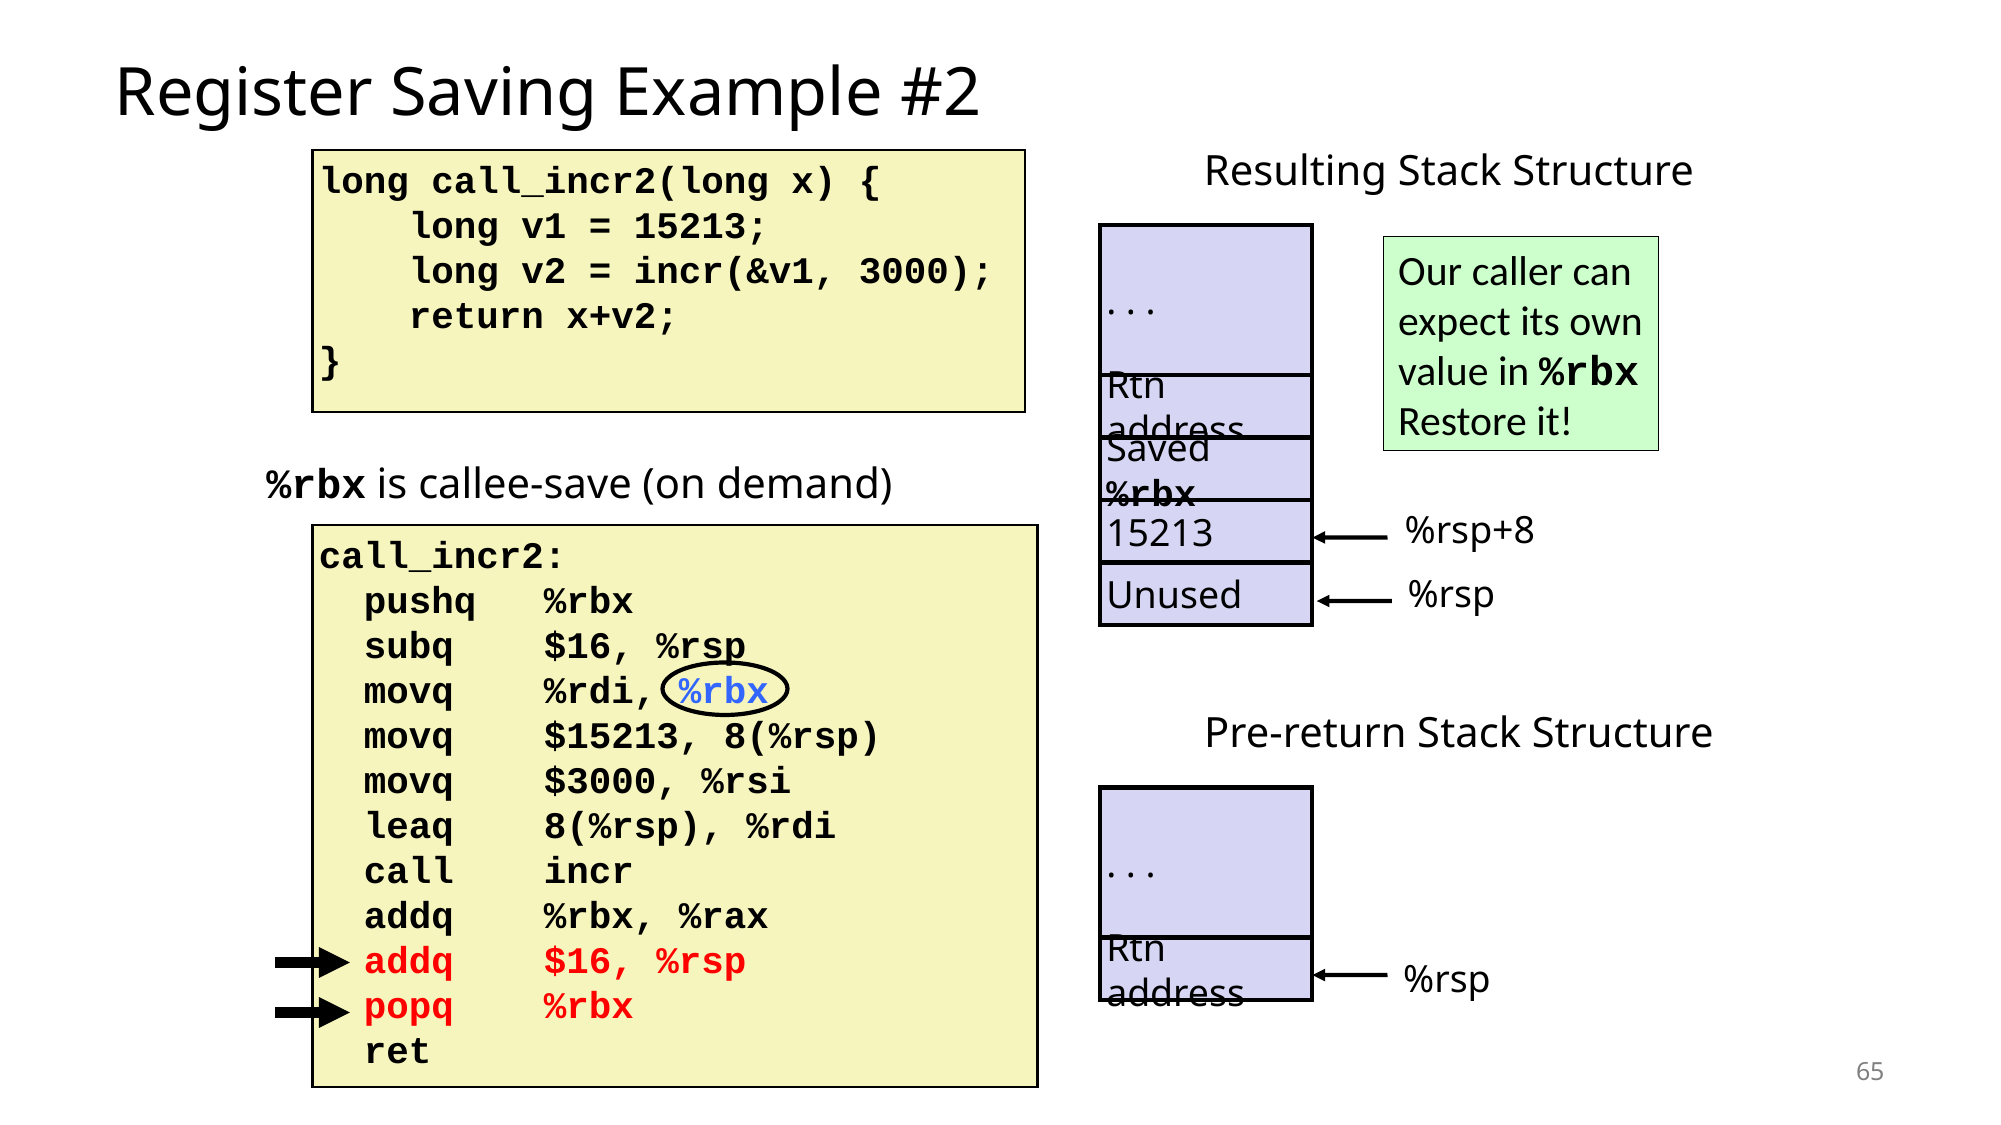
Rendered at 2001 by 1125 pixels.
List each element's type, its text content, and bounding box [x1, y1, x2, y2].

text_box %rsp [1396, 948, 1498, 1007]
text_box Our caller can expect its own value in %rbx Restore it! [1383, 236, 1659, 451]
text_box [1313, 968, 1388, 982]
text_box Rtn address [1099, 374, 1313, 437]
text_box Pre-return Stack Structure [1197, 699, 1720, 763]
text_box %rsp+8 [1398, 499, 1542, 558]
text_box [662, 662, 788, 715]
text_box Saved %rbx [1099, 437, 1313, 500]
text_box . . . [1099, 224, 1313, 374]
text_box [1312, 531, 1388, 544]
text_box %rbx is callee-save (on demand) [259, 450, 900, 514]
text_box Unused [1099, 562, 1313, 625]
title Register Saving Example #2 [99, 37, 1900, 150]
text_box %rsp [1401, 563, 1502, 621]
slide_number 65 [1749, 1042, 1900, 1103]
text_box Rtn address [1099, 937, 1313, 1000]
text_box [1316, 594, 1392, 608]
text_box call_incr2: pushq %rbx subq $16, %rsp movq %rdi, %rbx movq $15213, 8(%rsp) movq $3000, %rsi leaq 8(%rsp), %rdi call incr addq %rbx, %rax addq $16, %rsp popq %rbx ret [312, 525, 1038, 1088]
text_box . . . [1099, 787, 1313, 937]
text_box Resulting Stack Structure [1197, 137, 1701, 200]
text_box 15213 [1099, 500, 1313, 562]
text_box long call_incr2(long x) { long v1 = 15213; long v2 = incr(&v1, 3000); return x+v2; } [312, 149, 1025, 413]
